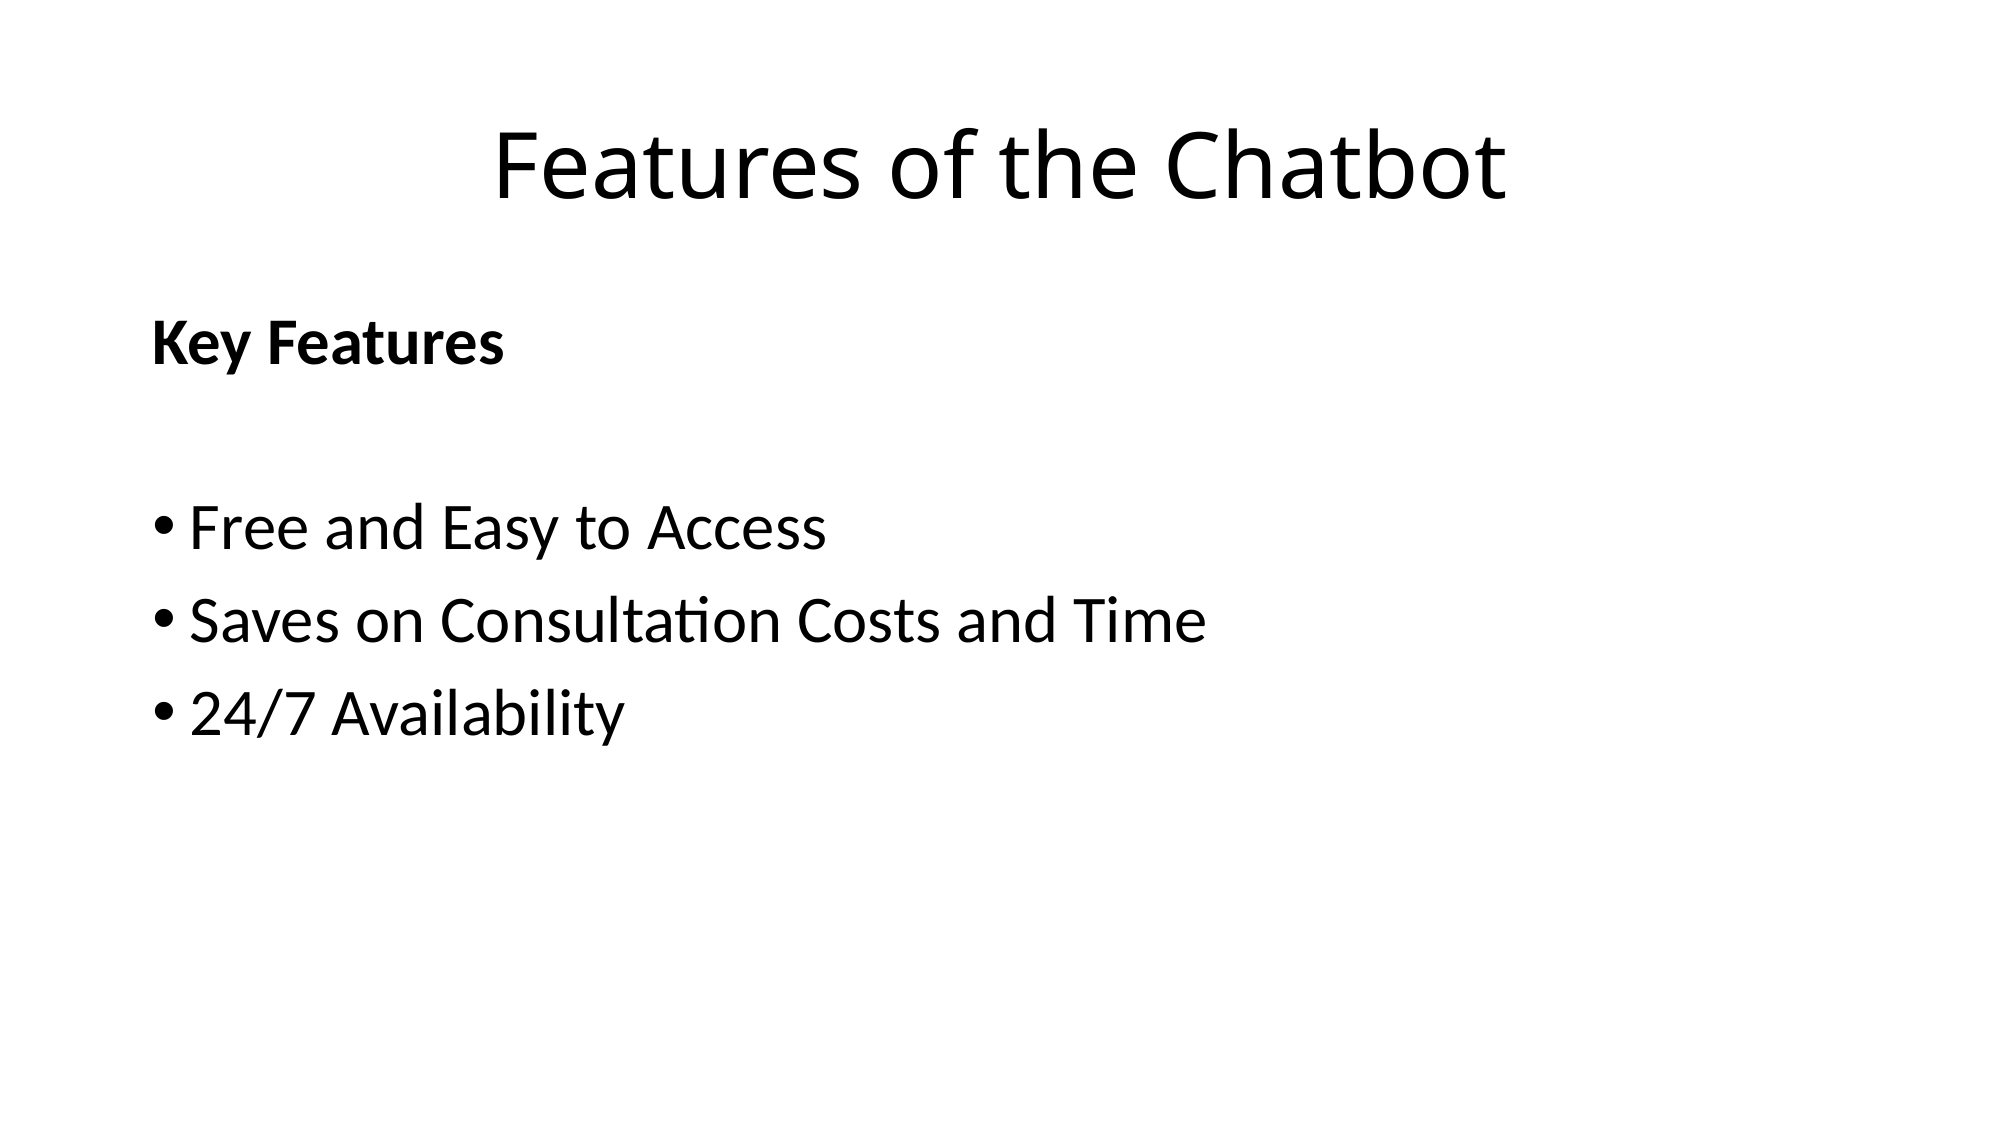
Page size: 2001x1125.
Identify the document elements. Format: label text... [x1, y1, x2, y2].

list Key Features Free and Easy to Access Saves on Consultation Costs and Time 24/7 Availability [137, 299, 1863, 1014]
title Features of the Chatbot [137, 59, 1863, 278]
